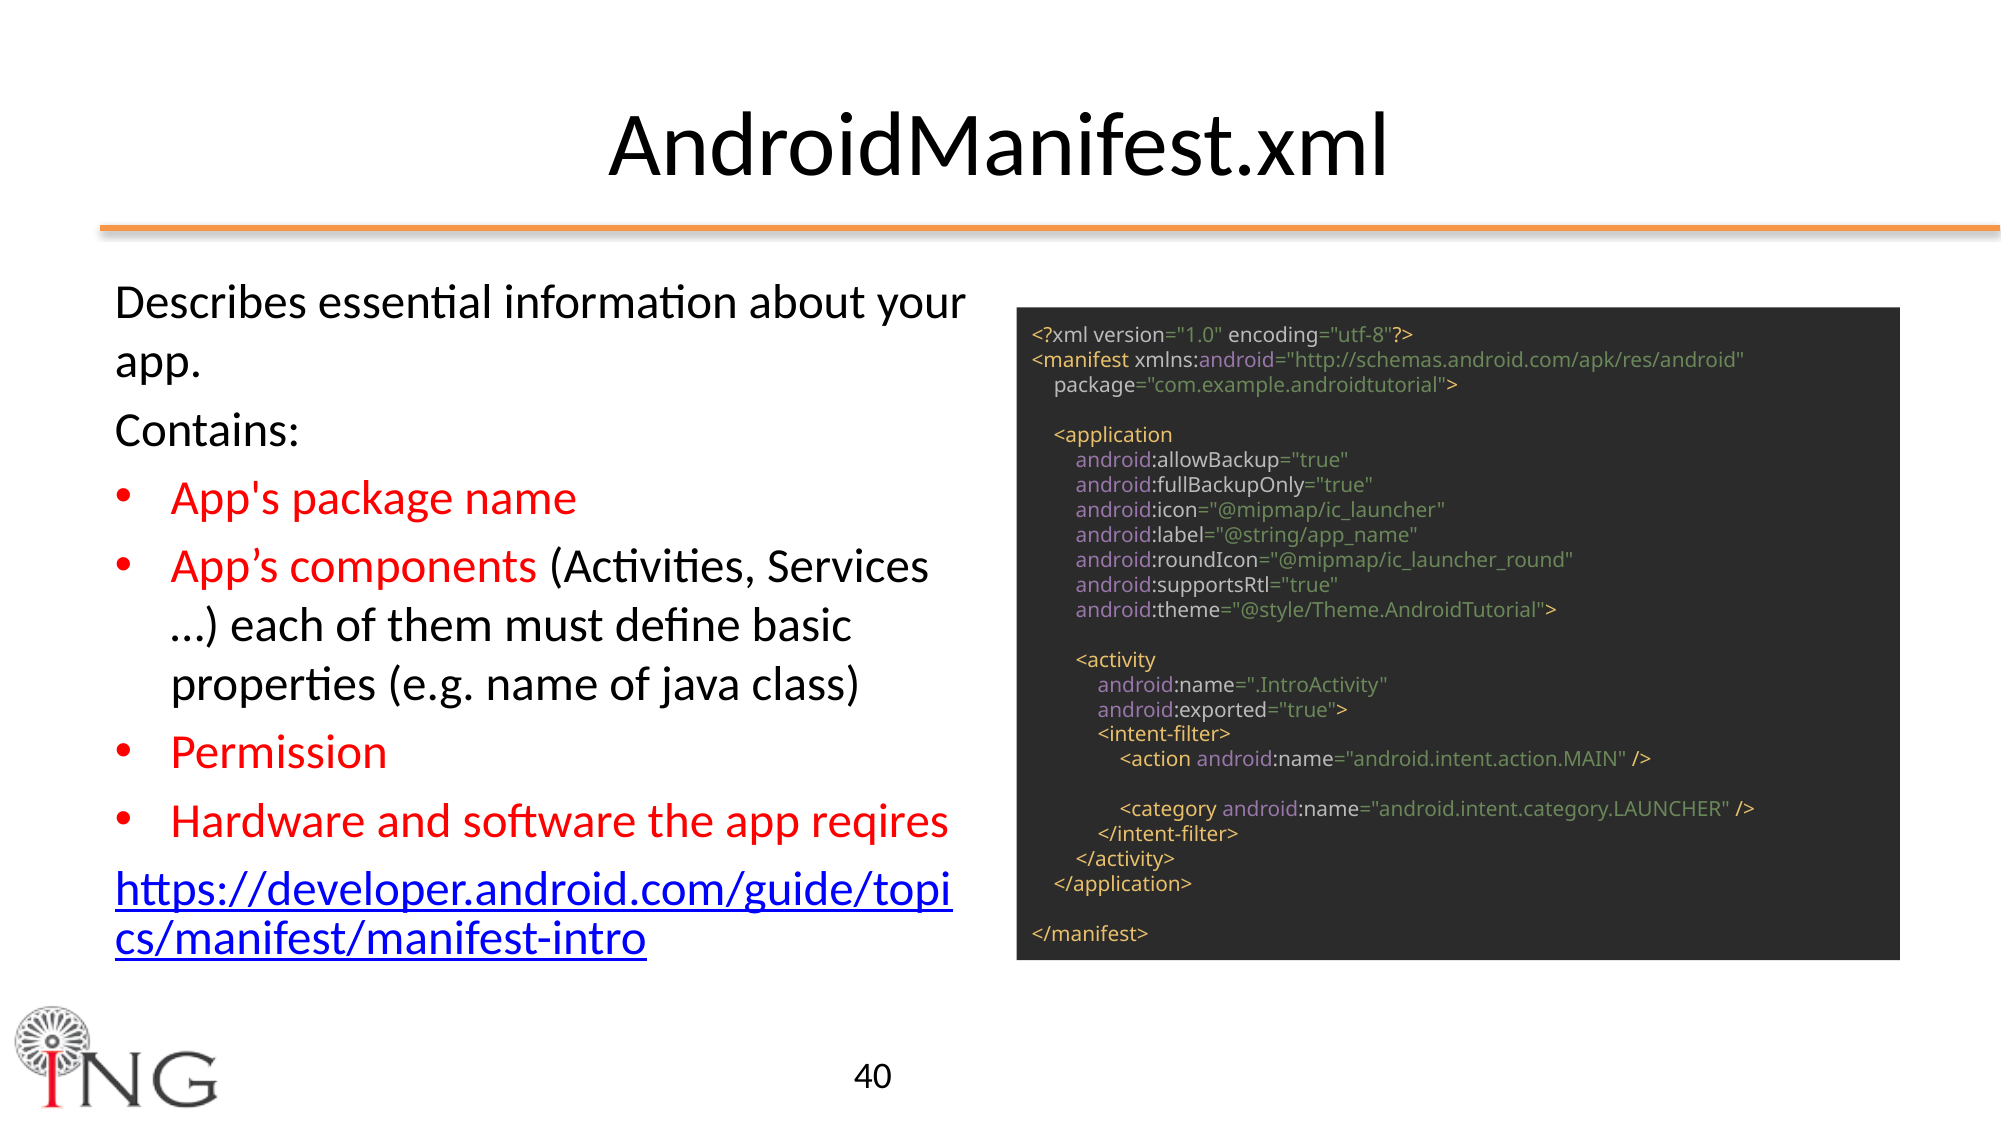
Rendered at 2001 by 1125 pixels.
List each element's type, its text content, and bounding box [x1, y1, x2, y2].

picture [0, 987, 244, 1125]
slide_number 40 [839, 1043, 1900, 1104]
list Describes essential information about your app. Contains: App's package name App’s components (Activities, Services …) each of them must define basic properties (e.g. name of java class) Permission Hardware and software the app reqires https://developer.android.com/guide/topics/manifest/manifest-intro [99, 262, 984, 1005]
title AndroidManifest.xml [99, 45, 1900, 233]
list <?xml version="1.0" encoding="utf-8"?> <manifest xmlns:android="http://schemas.android.com/apk/res/android" package="com.example.androidtutorial"> <application android:allowBackup="true" android:fullBackupOnly="true" android:icon="@mipmap/ic_launcher" android:label="@string/app_name" android:roundIcon="@mipmap/ic_launcher_round" android:supportsRtl="true" android:theme="@style/Theme.AndroidTutorial"> <activity android:name=".IntroActivity" android:exported="true"> <intent-filter> <action android:name="android.intent.action.MAIN" /> <category android:name="android.intent.category.LAUNCHER" /> </intent-filter> </activity> </application> </manifest> [1016, 307, 1900, 961]
